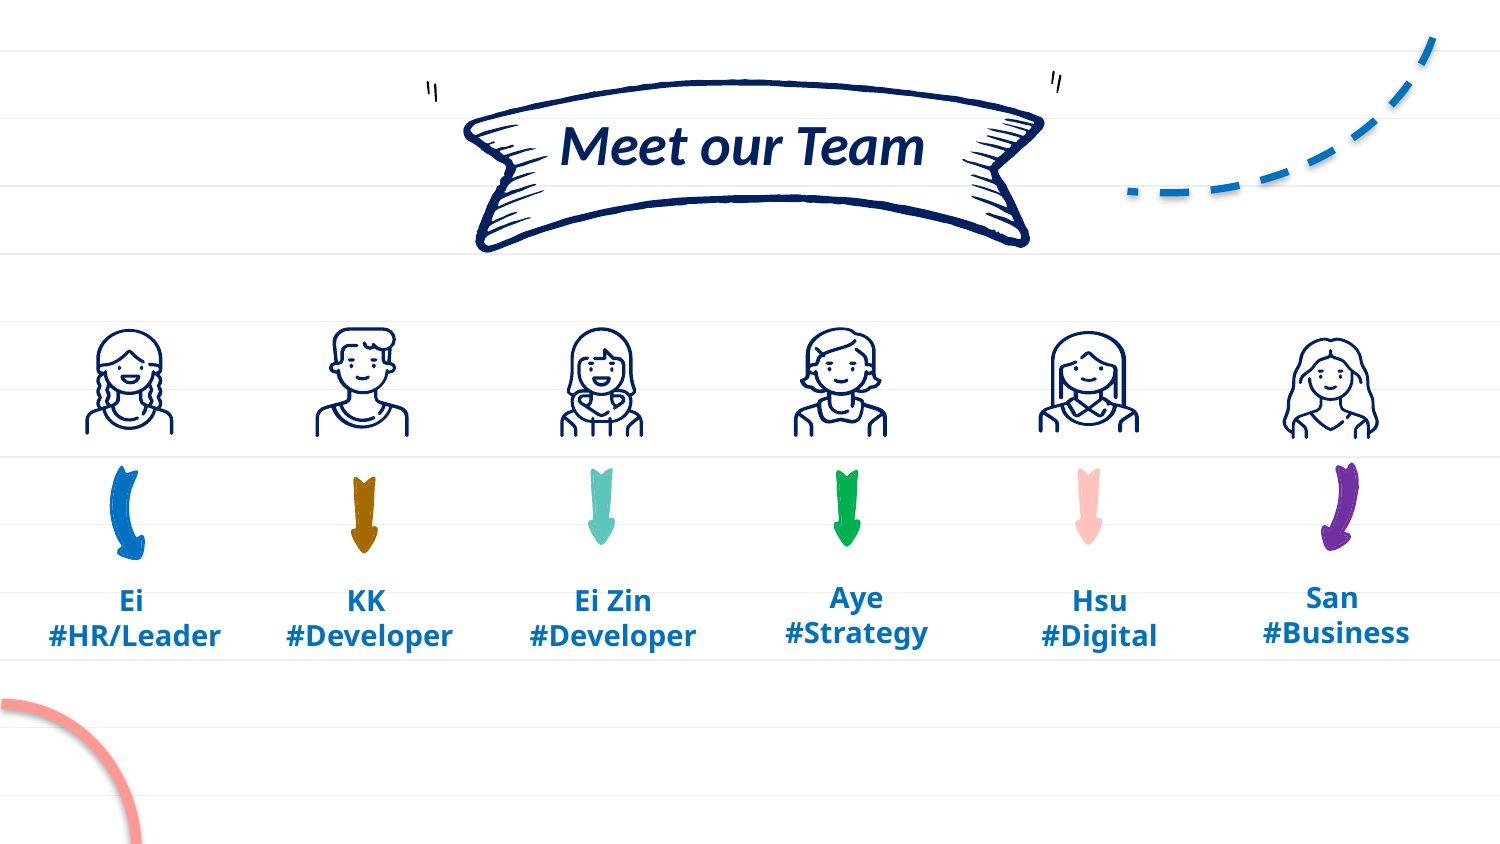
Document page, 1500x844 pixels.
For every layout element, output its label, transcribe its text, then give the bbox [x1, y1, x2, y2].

subtitle KK #Developer [247, 567, 483, 698]
text_box Aye #Strategy [727, 564, 987, 695]
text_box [85, 328, 174, 436]
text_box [1075, 467, 1103, 546]
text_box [587, 467, 616, 546]
text_box Hsu #Digital [970, 567, 1230, 698]
text_box [475, 192, 1030, 253]
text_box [559, 327, 644, 438]
text_box [1139, 7, 1436, 71]
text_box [1038, 330, 1140, 433]
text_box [350, 476, 379, 554]
text_box [1127, 192, 1144, 196]
subtitle Ei Zin #Developer [483, 567, 743, 698]
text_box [315, 327, 410, 438]
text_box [109, 465, 146, 561]
text_box [1162, 192, 1188, 196]
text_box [1050, 70, 1062, 94]
text_box [1, 700, 140, 844]
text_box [793, 327, 888, 438]
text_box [1281, 337, 1380, 440]
subtitle San #Business [1213, 564, 1459, 695]
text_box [1320, 462, 1360, 552]
title Meet our Team [44, 71, 1442, 192]
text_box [833, 469, 862, 547]
subtitle Ei #HR/Leader [12, 567, 247, 698]
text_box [427, 79, 439, 103]
